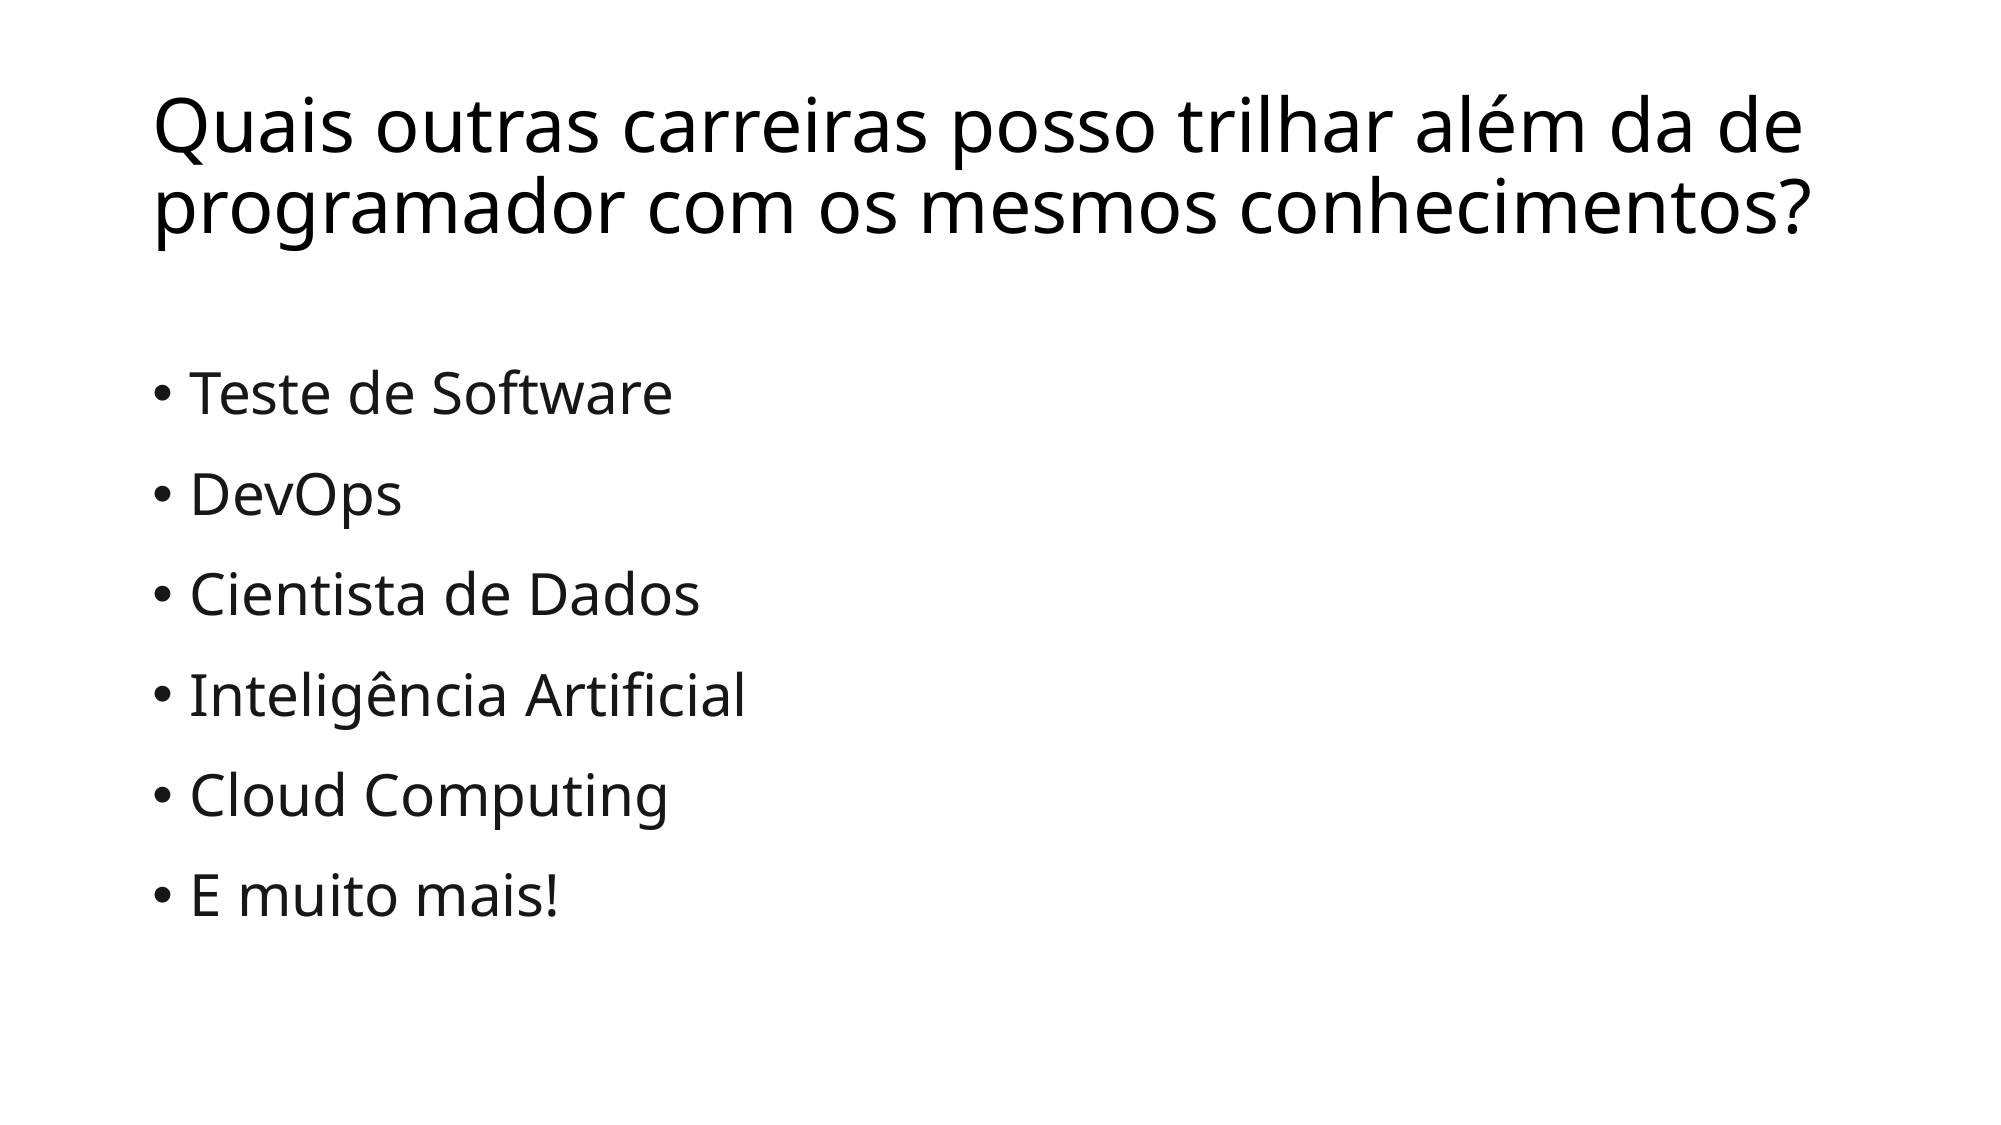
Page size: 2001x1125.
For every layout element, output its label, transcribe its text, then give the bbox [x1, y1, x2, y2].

list Teste de Software DevOps Cientista de Dados Inteligência Artificial Cloud Computing E muito mais! [137, 357, 1187, 1029]
title Quais outras carreiras posso trilhar além da de programador com os mesmos conhecimentos? [137, 59, 1863, 278]
